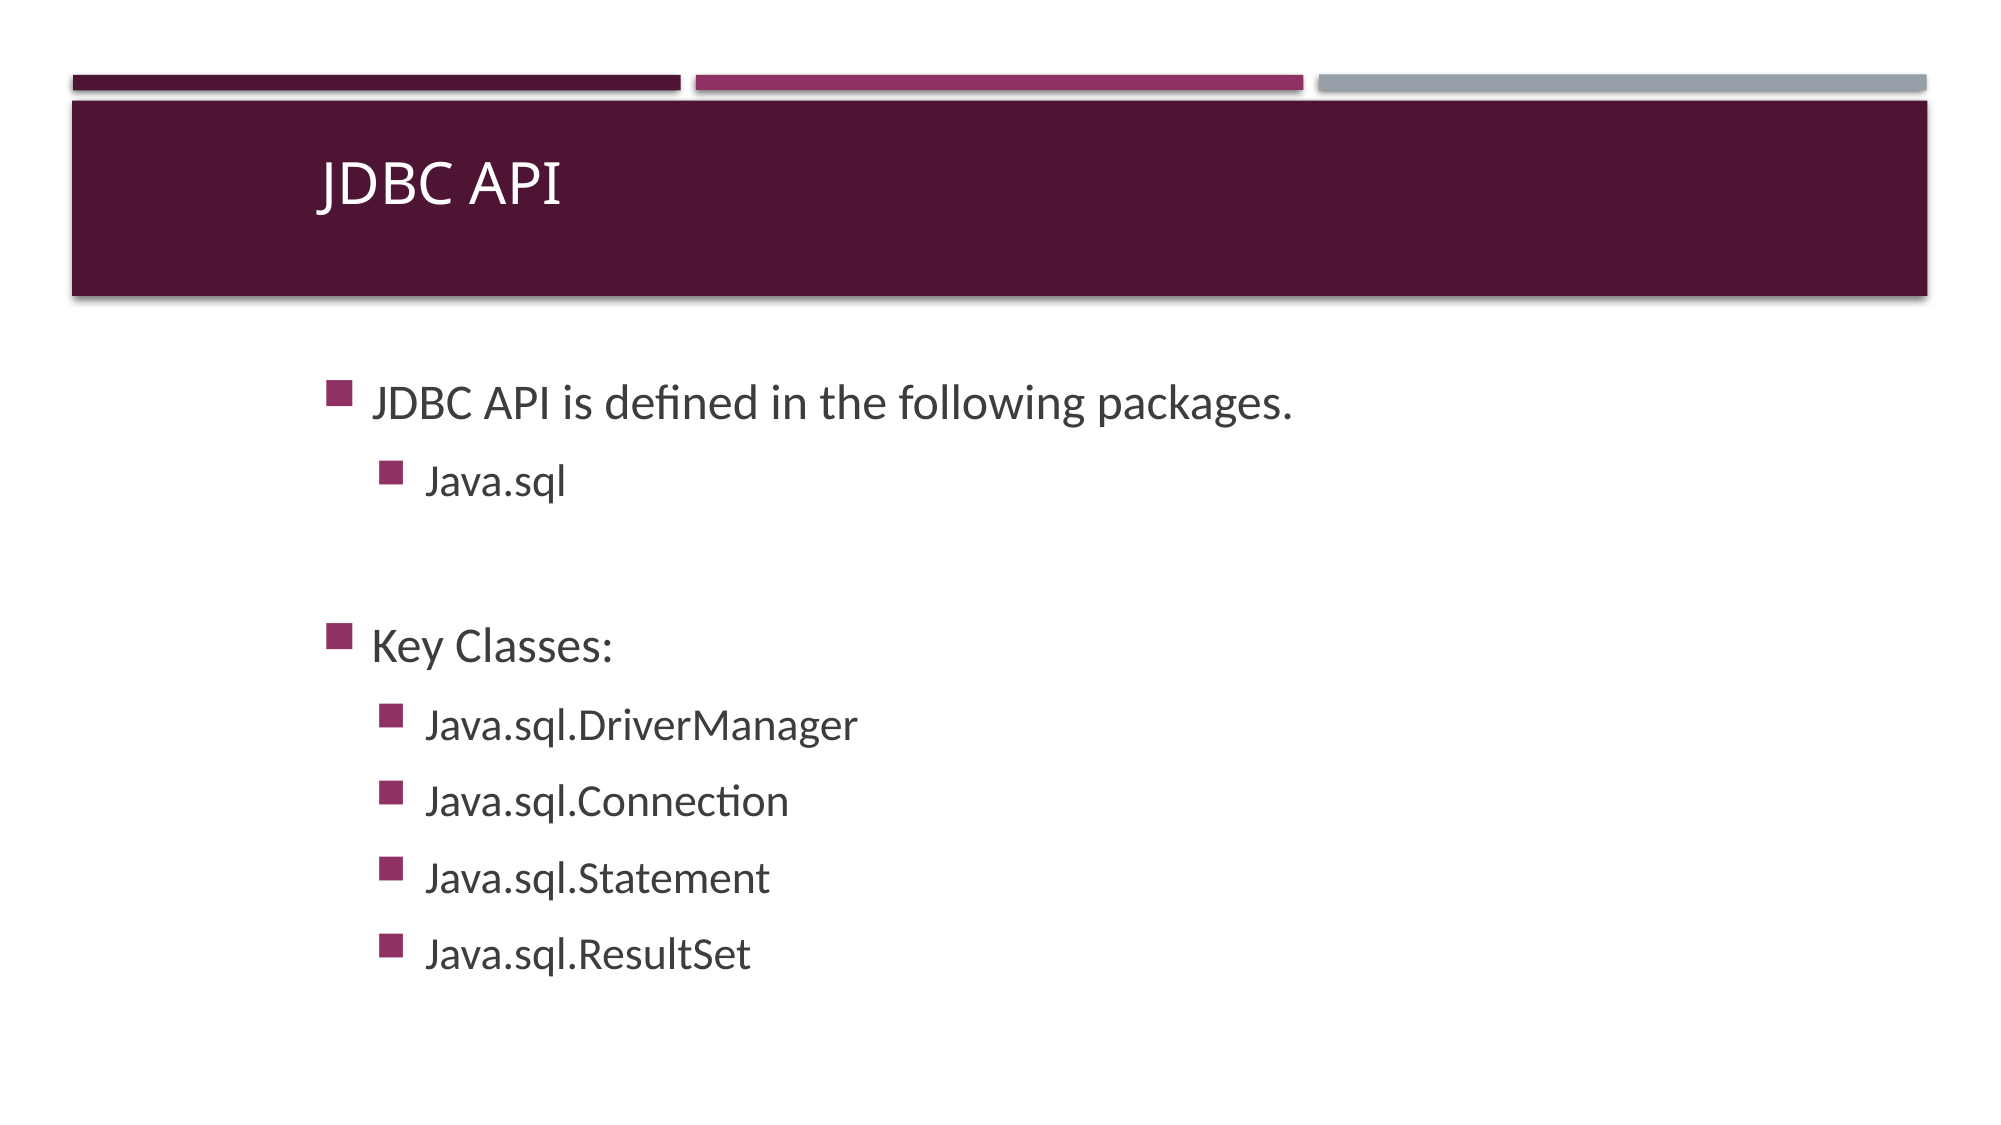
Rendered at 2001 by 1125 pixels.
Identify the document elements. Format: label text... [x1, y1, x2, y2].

list JDBC API is defined in the following packages. Java.sql Key Classes: Java.sql.DriverManager Java.sql.Connection Java.sql.Statement Java.sql.ResultSet [306, 361, 1627, 1082]
title JDBC API [306, 107, 1917, 224]
